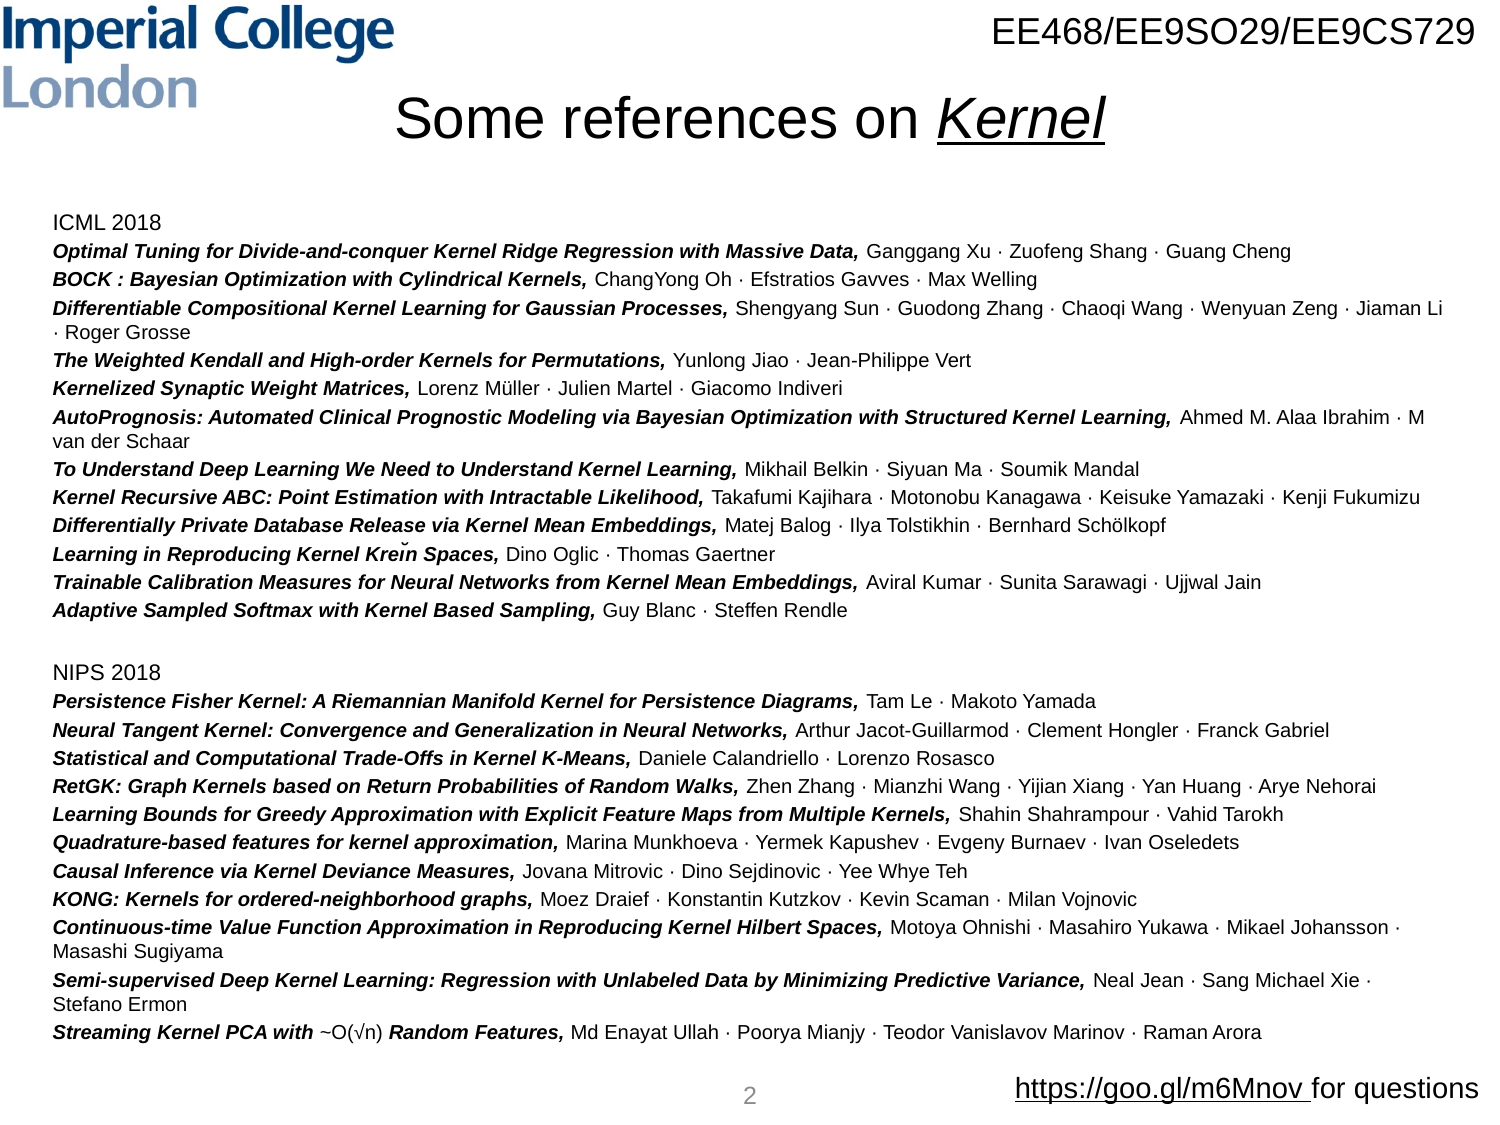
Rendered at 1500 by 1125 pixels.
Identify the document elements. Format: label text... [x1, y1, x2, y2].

picture [0, 0, 397, 113]
list ICML 2018 Optimal Tuning for Divide-and-conquer Kernel Ridge Regression with Massive Data, Ganggang Xu · Zuofeng Shang · Guang Cheng BOCK : Bayesian Optimization with Cylindrical Kernels, ChangYong Oh · Efstratios Gavves · Max Welling Differentiable Compositional Kernel Learning for Gaussian Processes, Shengyang Sun · Guodong Zhang · Chaoqi Wang · Wenyuan Zeng · Jiaman Li · Roger Grosse The Weighted Kendall and High-order Kernels for Permutations, Yunlong Jiao · Jean-Philippe Vert Kernelized Synaptic Weight Matrices, Lorenz Müller · Julien Martel · Giacomo Indiveri AutoPrognosis: Automated Clinical Prognostic Modeling via Bayesian Optimization with Structured Kernel Learning, Ahmed M. Alaa Ibrahim · M van der Schaar To Understand Deep Learning We Need to Understand Kernel Learning, Mikhail Belkin · Siyuan Ma · Soumik Mandal Kernel Recursive ABC: Point Estimation with Intractable Likelihood, Takafumi Kajihara · Motonobu Kanagawa · Keisuke Yamazaki · Kenji Fukumizu Differentially Private Database Release via Kernel Mean Embeddings, Matej Balog · Ilya Tolstikhin · Bernhard Schölkopf Learning in Reproducing Kernel Kreı̆n Spaces, Dino Oglic · Thomas Gaertner Trainable Calibration Measures for Neural Networks from Kernel Mean Embeddings, Aviral Kumar · Sunita Sarawagi · Ujjwal Jain Adaptive Sampled Softmax with Kernel Based Sampling, Guy Blanc · Steffen Rendle NIPS 2018 Persistence Fisher Kernel: A Riemannian Manifold Kernel for Persistence Diagrams, Tam Le · Makoto Yamada Neural Tangent Kernel: Convergence and Generalization in Neural Networks, Arthur Jacot-Guillarmod · Clement Hongler · Franck Gabriel Statistical and Computational Trade-Offs in Kernel K-Means, Daniele Calandriello · Lorenzo Rosasco RetGK: Graph Kernels based on Return Probabilities of Random Walks, Zhen Zhang · Mianzhi Wang · Yijian Xiang · Yan Huang · Arye Nehorai Learning Bounds for Greedy Approximation with Explicit Feature Maps from Multiple Kernels, Shahin Shahrampour · Vahid Tarokh Quadrature-based features for kernel approximation, Marina Munkhoeva · Yermek Kapushev · Evgeny Burnaev · Ivan Oseledets Causal Inference via Kernel Deviance Measures, Jovana Mitrovic · Dino Sejdinovic · Yee Whye Teh KONG: Kernels for ordered-neighborhood graphs, Moez Draief · Konstantin Kutzkov · Kevin Scaman · Milan Vojnovic Continuous-time Value Function Approximation in Reproducing Kernel Hilbert Spaces, Motoya Ohnishi · Masahiro Yukawa · Mikael Johansson · Masashi Sugiyama Semi-supervised Deep Kernel Learning: Regression with Unlabeled Data by Minimizing Predictive Variance, Neal Jean · Sang Michael Xie · Stefano Ermon Streaming Kernel PCA with ~O(√n) Random Features, Md Enayat Ullah · Poorya Mianjy · Teodor Vanislavov Marinov · Raman Arora [37, 200, 1463, 1066]
title Some references on Kernel [24, 42, 1475, 188]
slide_number 2 [575, 1065, 925, 1125]
